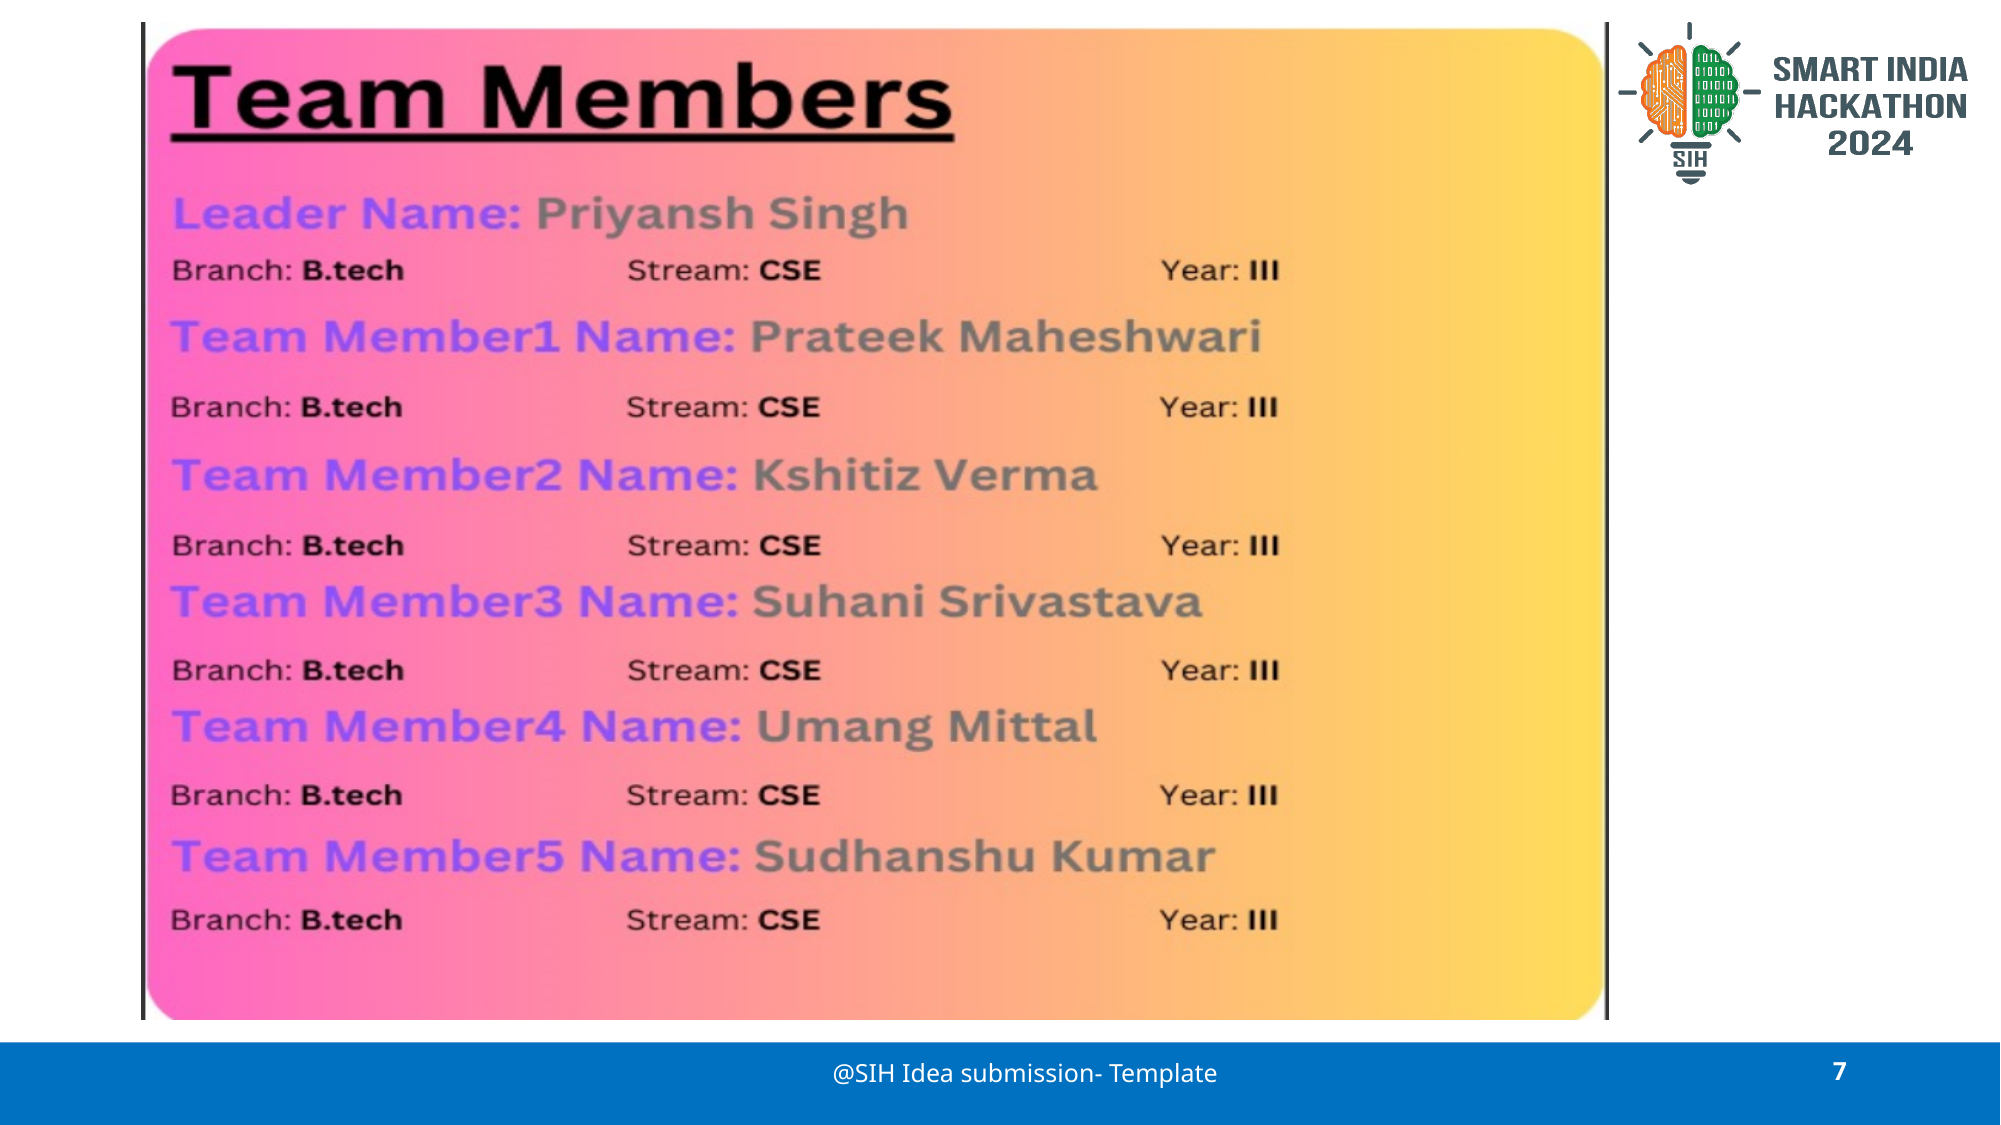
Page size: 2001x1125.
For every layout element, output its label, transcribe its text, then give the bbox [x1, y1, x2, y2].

footer @SIH Idea submission- Template [762, 1042, 1289, 1103]
picture [140, 13, 1977, 1020]
slide_number 7 [1412, 1042, 1863, 1103]
text_box [0, 1042, 2000, 1125]
